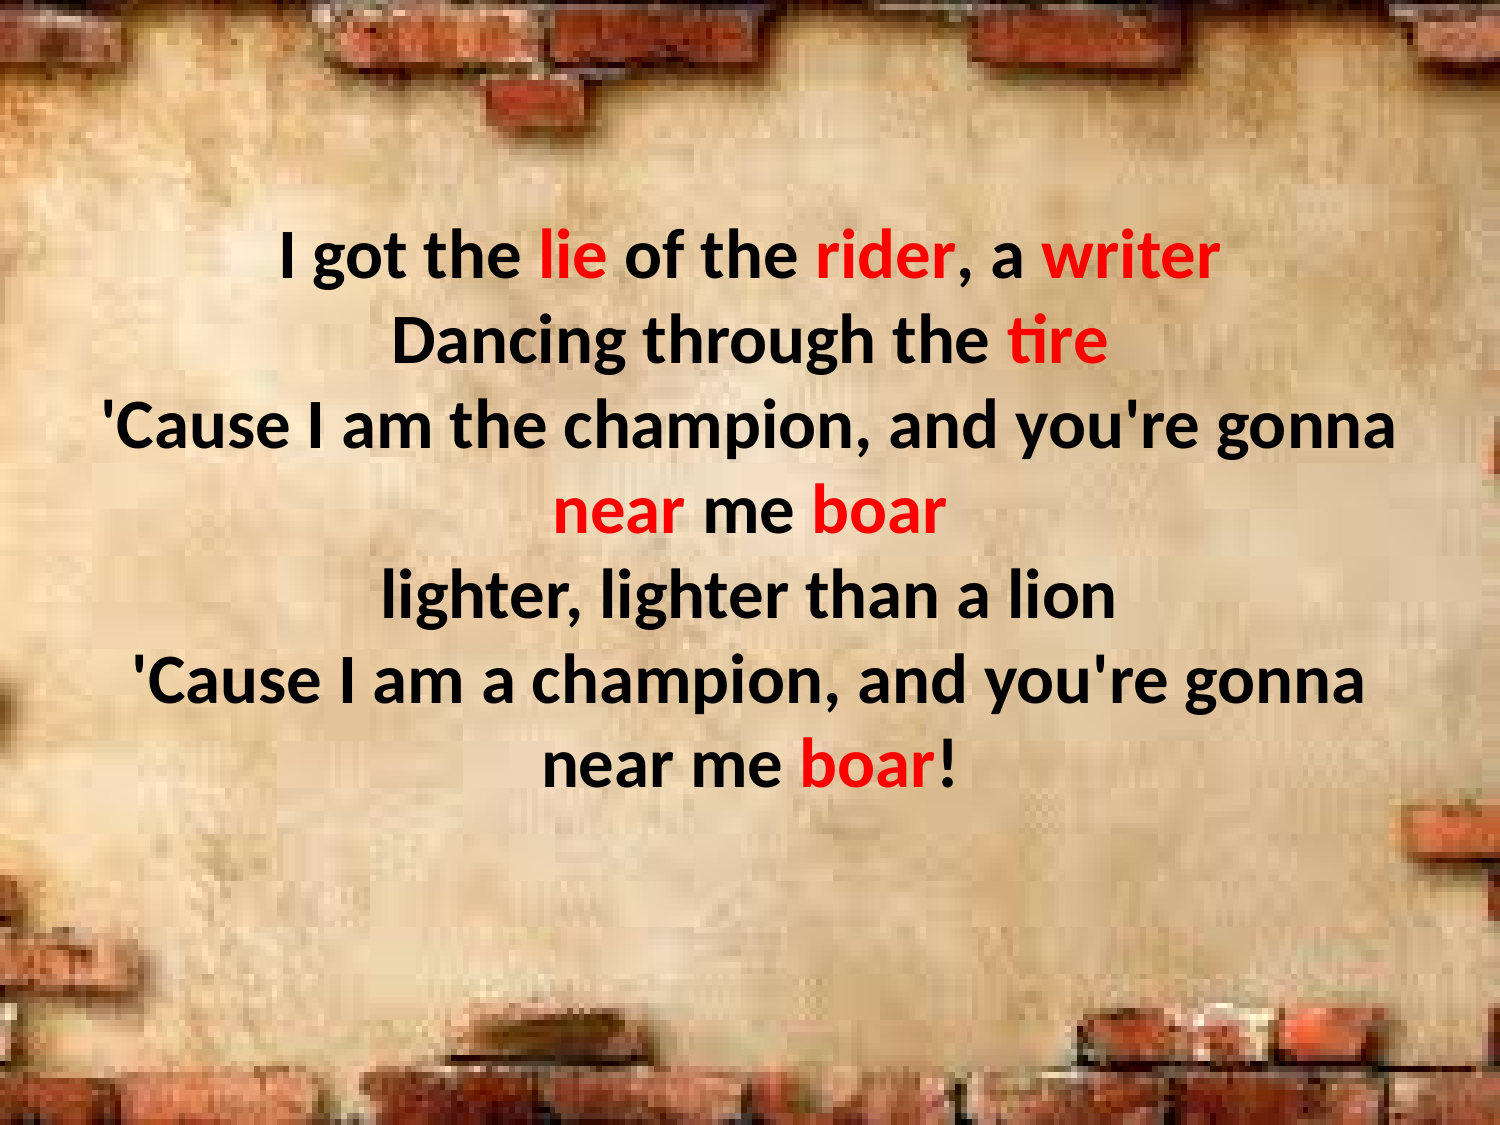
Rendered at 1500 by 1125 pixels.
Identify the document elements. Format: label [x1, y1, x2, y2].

list [0, 0, 1500, 1125]
